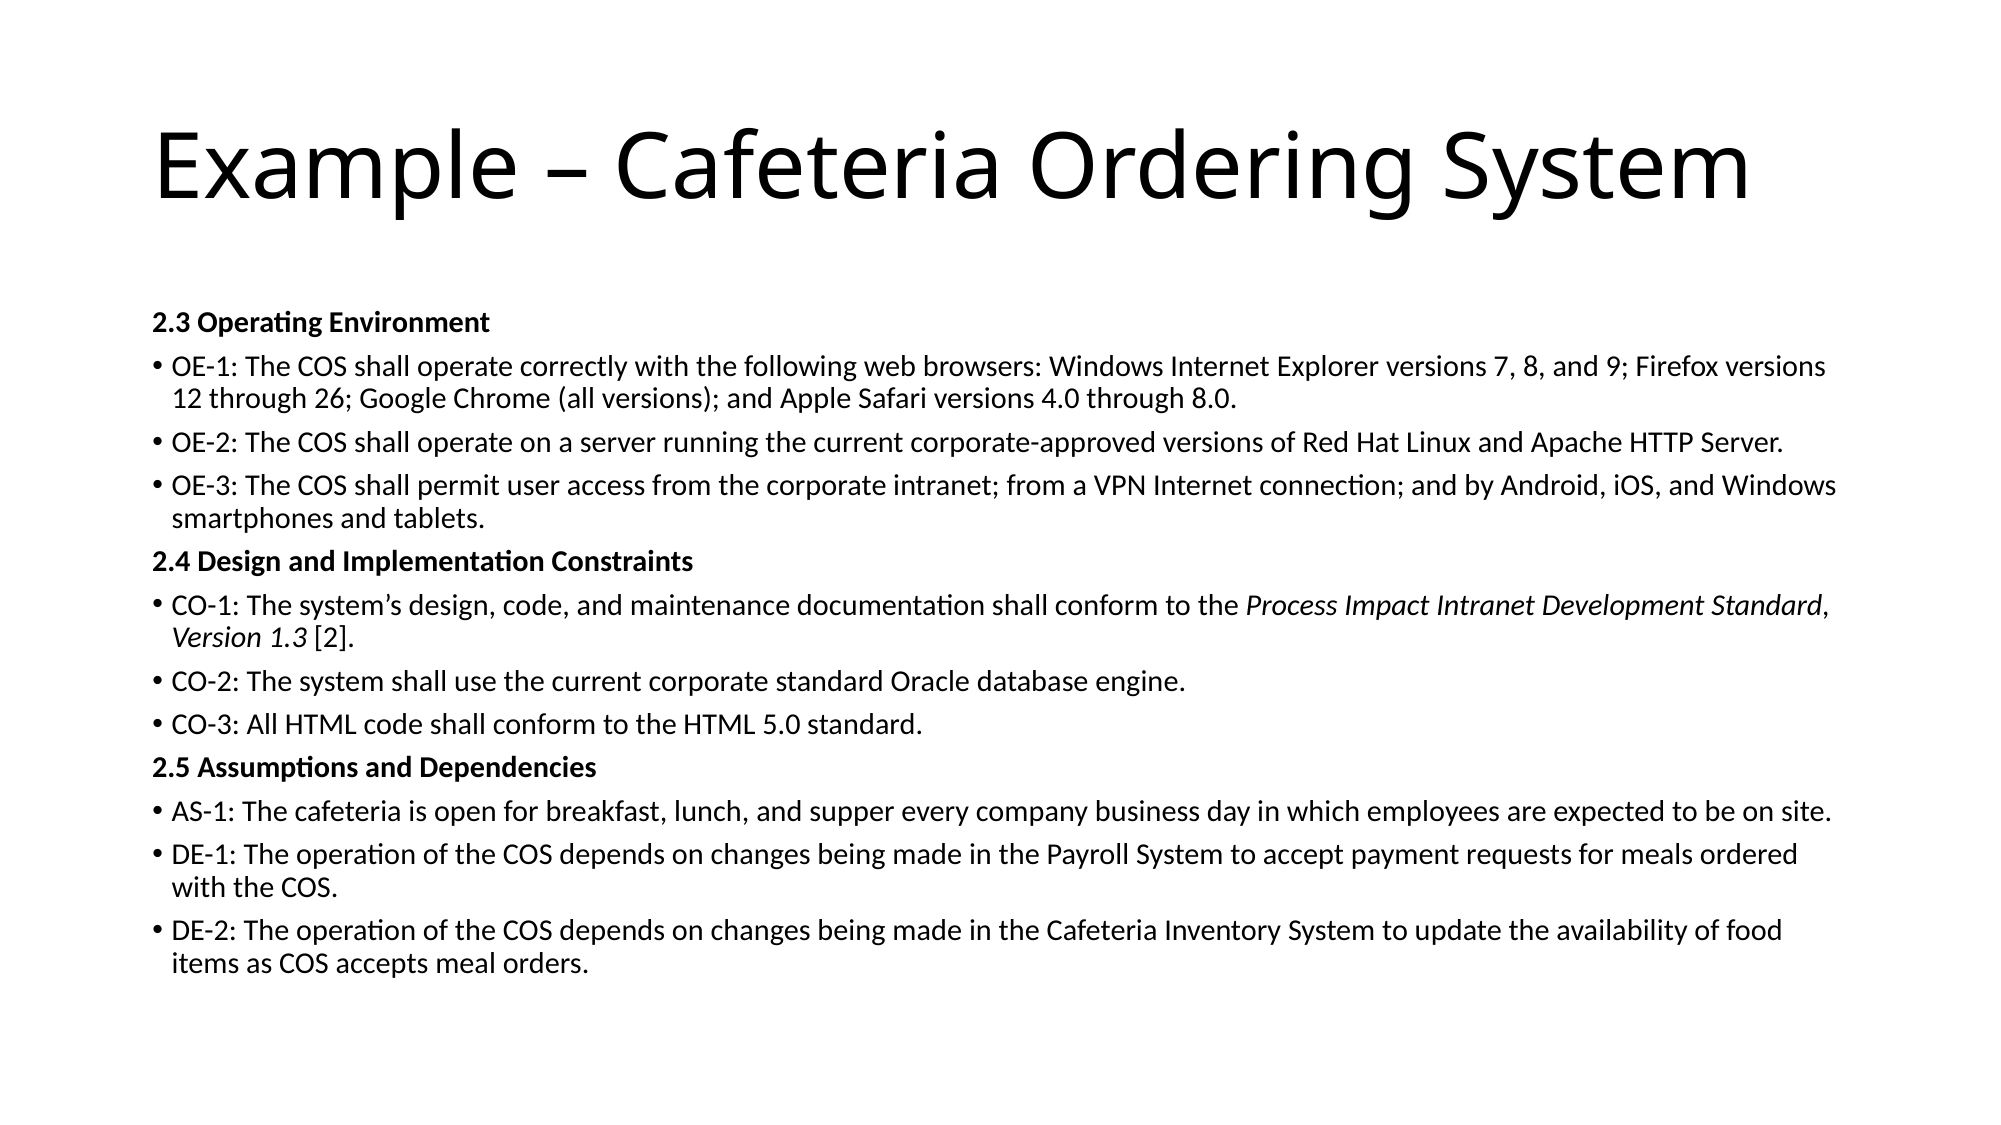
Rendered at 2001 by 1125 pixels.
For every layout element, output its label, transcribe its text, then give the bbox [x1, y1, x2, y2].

text_box Example – Cafeteria Ordering System [137, 59, 1863, 277]
text_box 2.3 Operating Environment OE-1: The COS shall operate correctly with the following web browsers: Windows Internet Explorer versions 7, 8, and 9; Firefox versions 12 through 26; Google Chrome (all versions); and Apple Safari versions 4.0 through 8.0. OE-2: The COS shall operate on a server running the current corporate-approved versions of Red Hat Linux and Apache HTTP Server. OE-3: The COS shall permit user access from the corporate intranet; from a VPN Internet connection; and by Android, iOS, and Windows smartphones and tablets. 2.4 Design and Implementation Constraints CO-1: The system’s design, code, and maintenance documentation shall conform to the Process Impact Intranet Development Standard, Version 1.3 [2]. CO-2: The system shall use the current corporate standard Oracle database engine. CO-3: All HTML code shall conform to the HTML 5.0 standard. 2.5 Assumptions and Dependencies AS-1: The cafeteria is open for breakfast, lunch, and supper every company business day in which employees are expected to be on site. DE-1: The operation of the COS depends on changes being made in the Payroll System to accept payment requests for meals ordered with the COS. DE-2: The operation of the COS depends on changes being made in the Cafeteria Inventory System to update the availability of food items as COS accepts meal orders. [137, 299, 1863, 1013]
